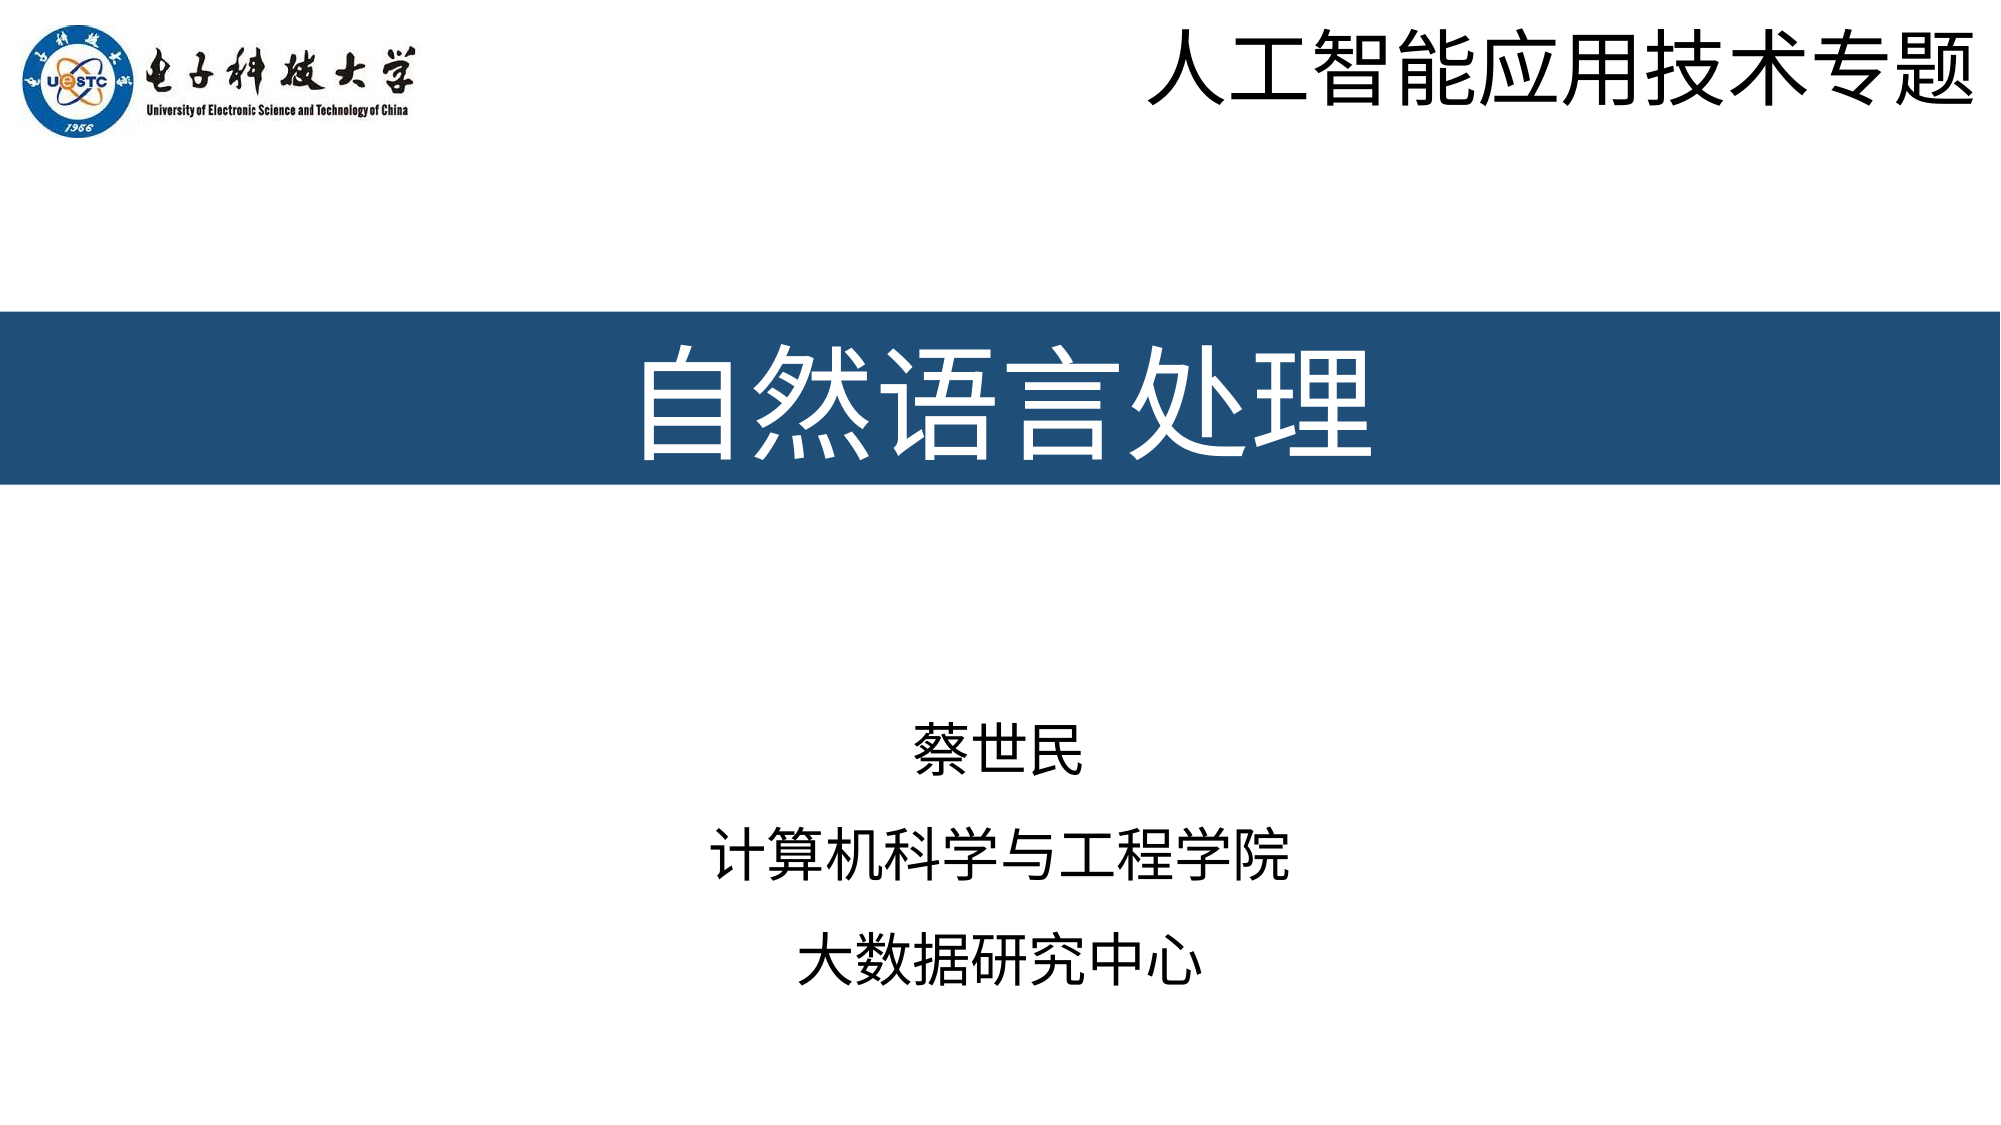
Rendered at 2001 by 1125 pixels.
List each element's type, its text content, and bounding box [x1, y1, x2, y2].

text_box 蔡世民 计算机科学与工程学院 大数据研究中心 [648, 670, 1352, 1001]
picture [20, 25, 427, 138]
text_box 人工智能应用技术专题 [1129, 9, 1993, 124]
title 自然语言处理 [0, 311, 2000, 485]
